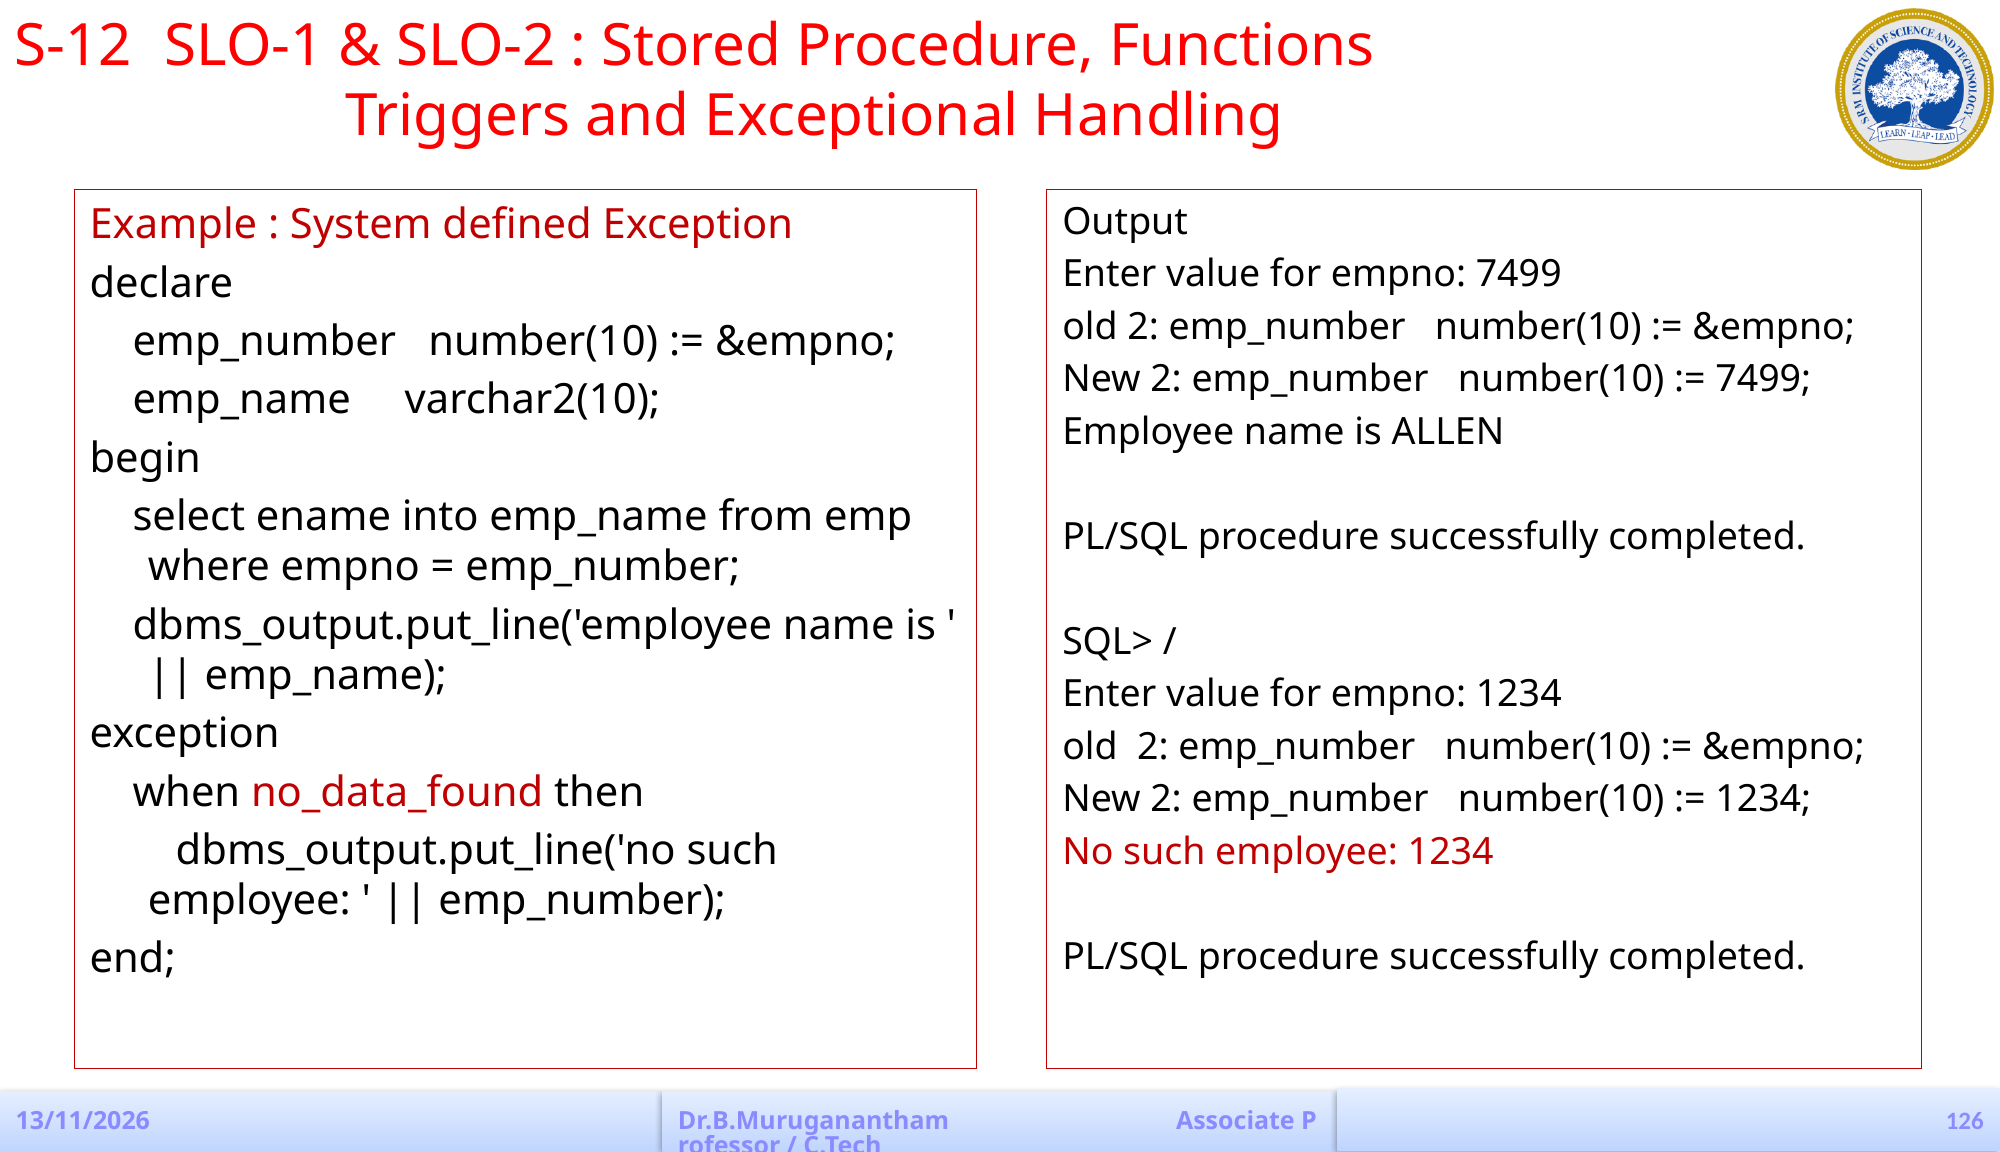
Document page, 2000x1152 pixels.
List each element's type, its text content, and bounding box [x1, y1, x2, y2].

picture [1835, 8, 1994, 170]
text_box Output Enter value for empno: 7499 old 2: emp_number number(10) := &empno; New 2: emp_number number(10) := 7499; Employee name is ALLEN PL/SQL procedure successfully completed. SQL> / Enter value for empno: 1234 old 2: emp_number number(10) := &empno; New 2: emp_number number(10) := 1234; No such employee: 1234 PL/SQL procedure successfully completed. [1046, 189, 1922, 1069]
footer Dr.B.Muruganantham Associate Professor / C.Tech [662, 1091, 1338, 1152]
list Example : System defined Exception declare emp_number number(10) := &empno; emp_name varchar2(10); begin select ename into emp_name from emp where empno = emp_number; dbms_output.put_line('employee name is ' || emp_name); exception when no_data_found then dbms_output.put_line('no such employee: ' || emp_number); end; [74, 189, 977, 1069]
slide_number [0, 1091, 662, 1152]
slide_number 126 [1337, 1088, 2000, 1151]
text_box S-12 SLO-1 & SLO-2 : Stored Procedure, Functions Triggers and Exceptional Handling [0, 0, 1867, 155]
